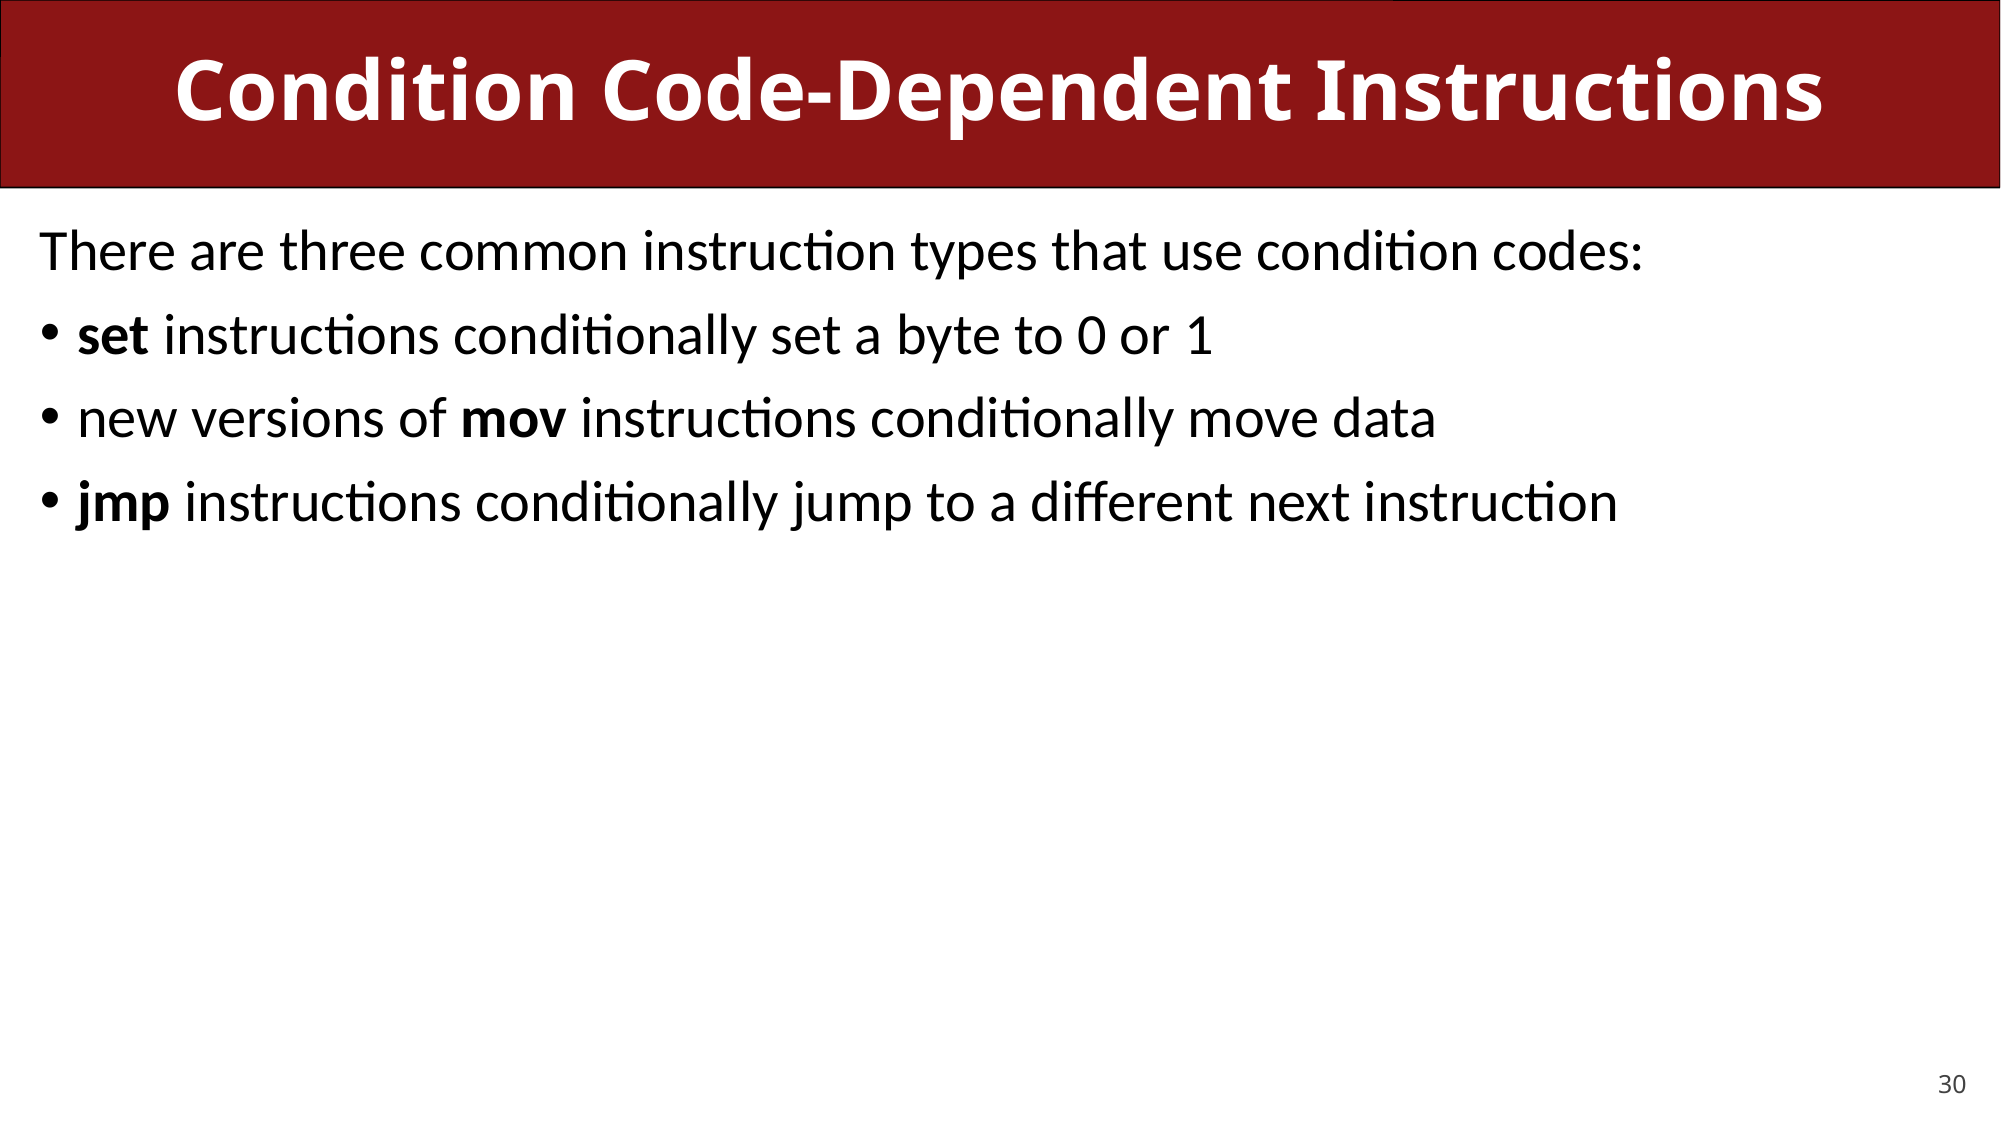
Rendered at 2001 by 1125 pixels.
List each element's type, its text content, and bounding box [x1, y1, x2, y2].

title Condition Code-Dependent Instructions [75, 0, 1925, 188]
list There are three common instruction types that use condition codes: set instructions conditionally set a byte to 0 or 1 new versions of mov instructions conditionally move data jmp instructions conditionally jump to a different next instruction [24, 212, 1963, 1063]
